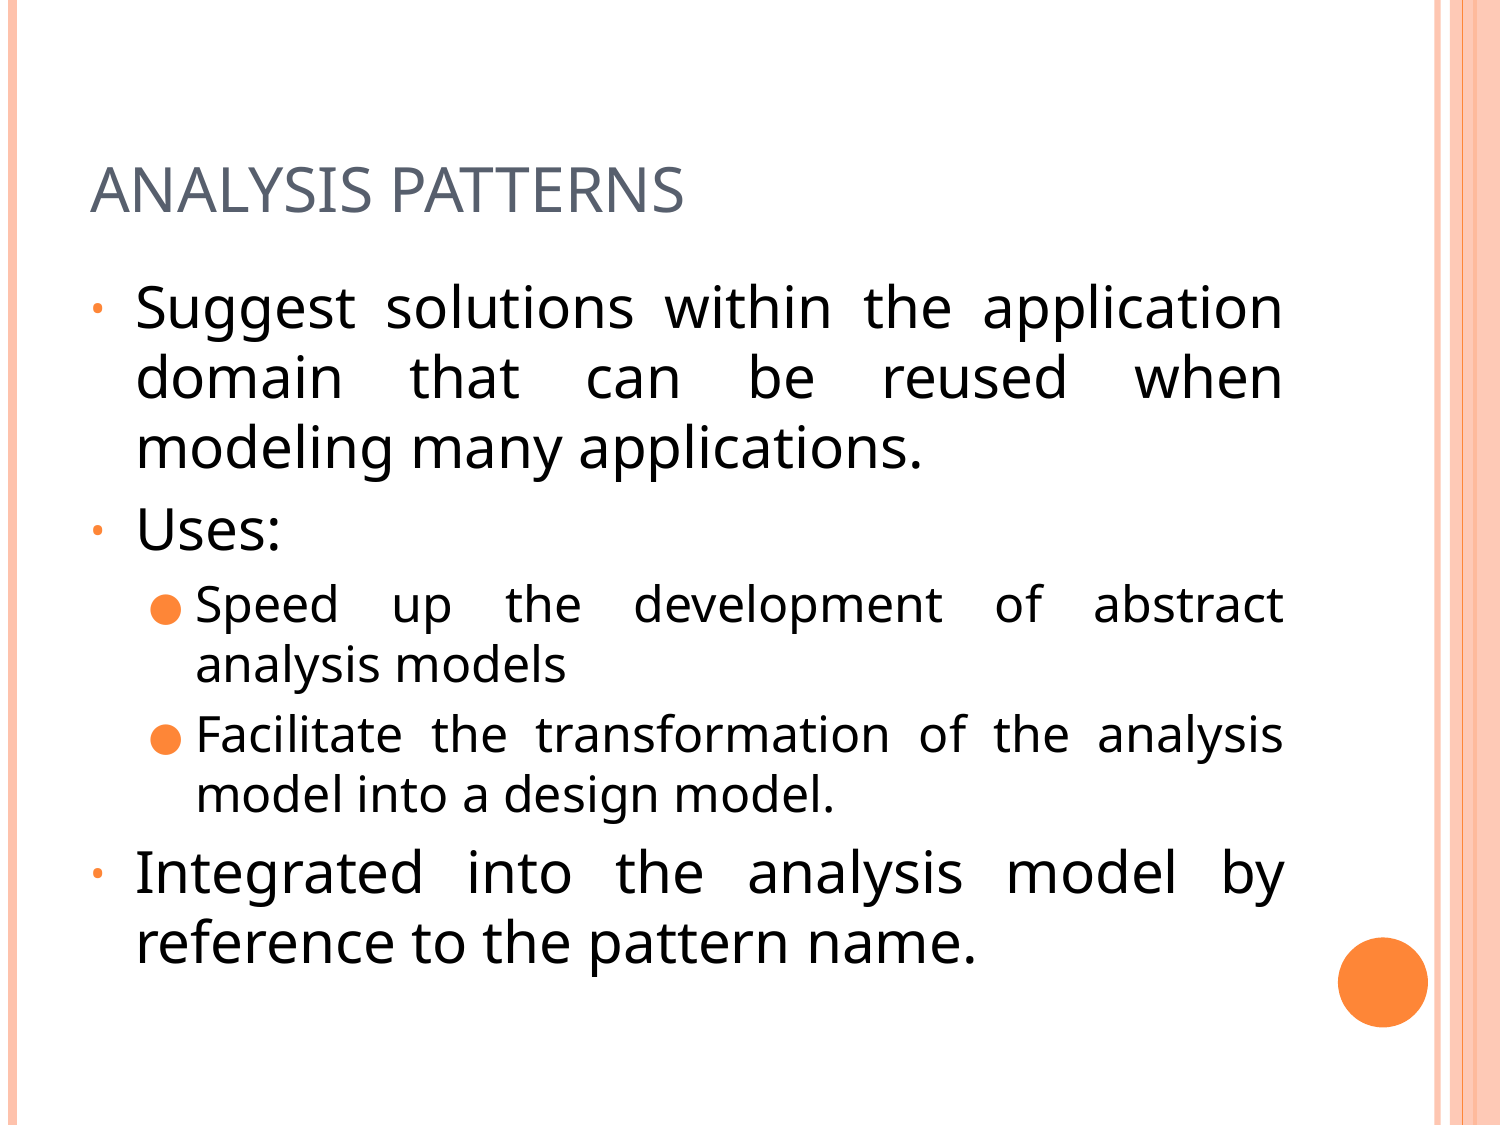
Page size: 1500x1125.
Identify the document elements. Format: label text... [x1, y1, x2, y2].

title Analysis Patterns [75, 45, 1300, 233]
list Suggest solutions within the application domain that can be reused when modeling many applications. Uses: Speed up the development of abstract analysis models Facilitate the transformation of the analysis model into a design model. Integrated into the analysis model by reference to the pattern name. [75, 262, 1300, 1062]
